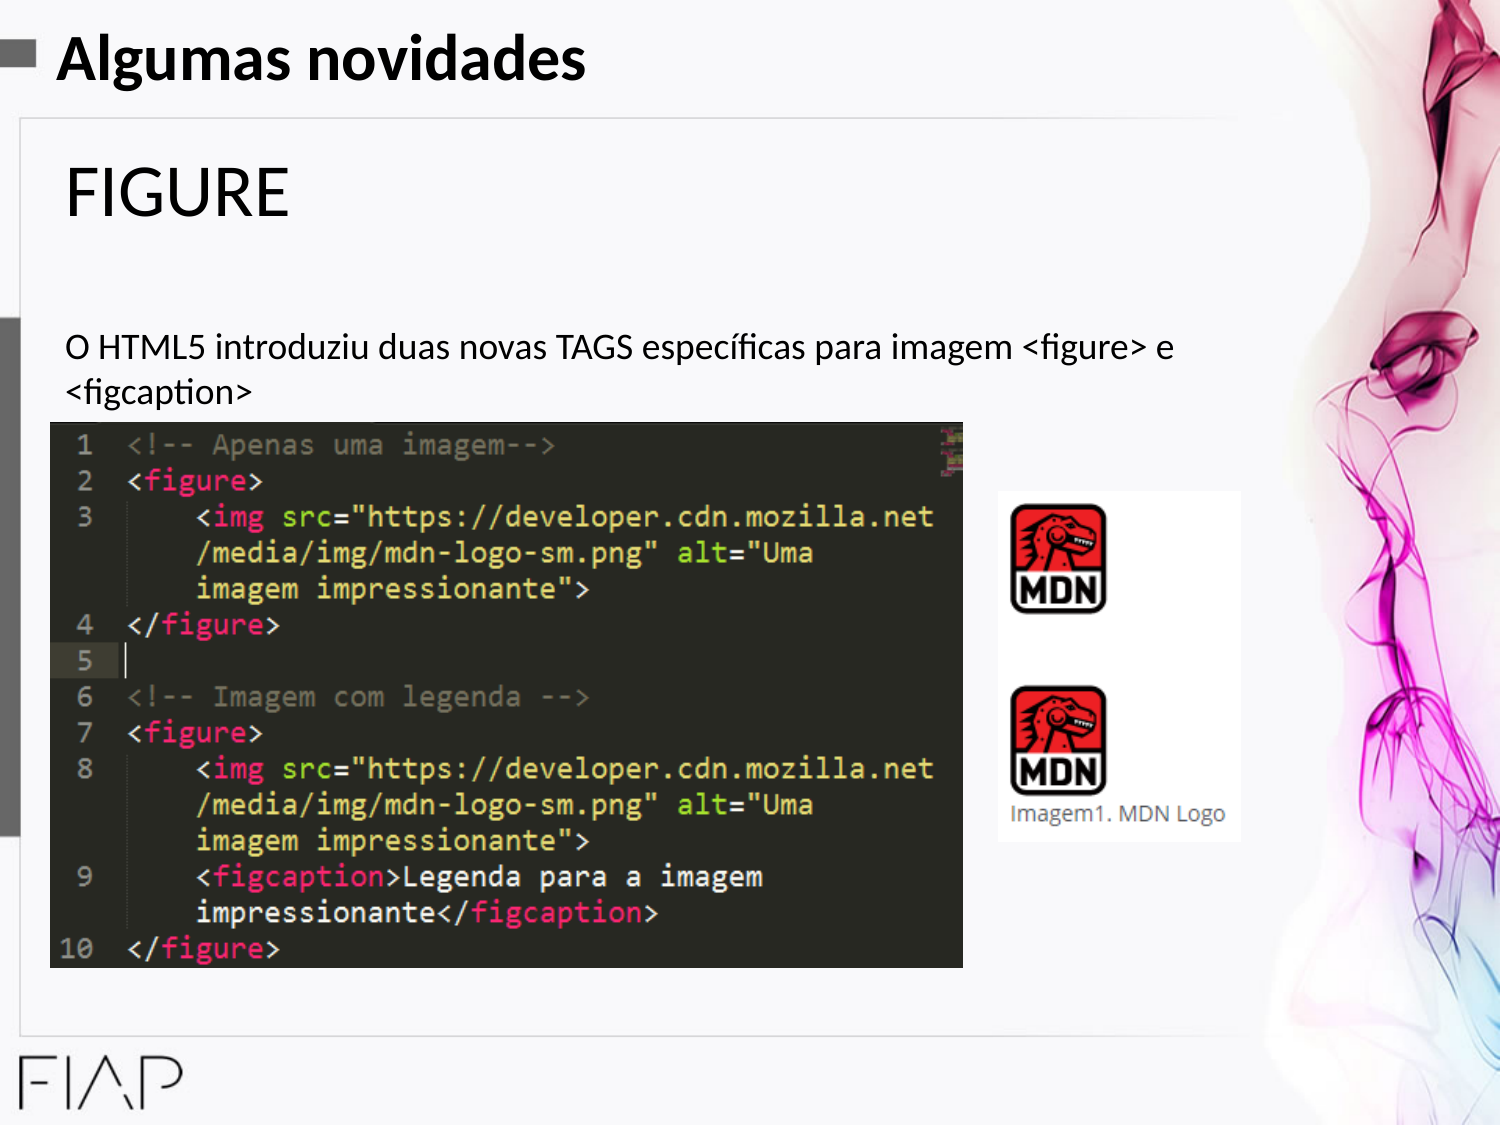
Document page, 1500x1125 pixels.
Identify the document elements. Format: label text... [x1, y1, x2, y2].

list Algumas novidades [41, 7, 1306, 102]
text_box FIGURE O HTML5 introduziu duas novas TAGS específicas para imagem <figure> e <figcaption> [50, 134, 1317, 420]
picture [0, 0, 1500, 1125]
